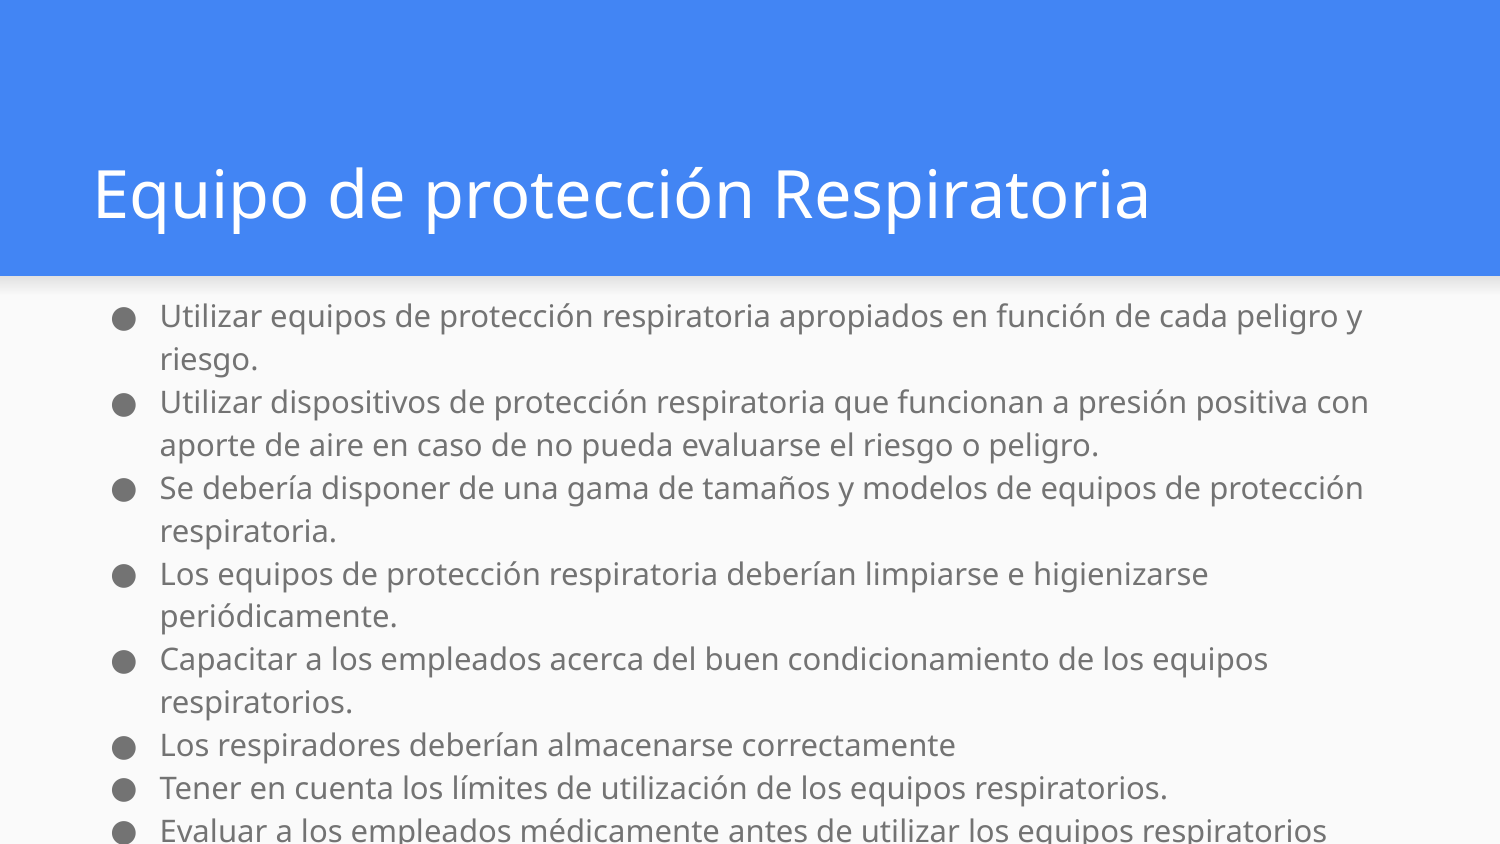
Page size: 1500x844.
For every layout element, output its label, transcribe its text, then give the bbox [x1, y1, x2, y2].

list Utilizar equipos de protección respiratoria apropiados en función de cada peligro y riesgo. Utilizar dispositivos de protección respiratoria que funcionan a presión positiva con aporte de aire en caso de no pueda evaluarse el riesgo o peligro. Se debería disponer de una gama de tamaños y modelos de equipos de protección respiratoria. Los equipos de protección respiratoria deberían limpiarse e higienizarse periódicamente. Capacitar a los empleados acerca del buen condicionamiento de los equipos respiratorios. Los respiradores deberían almacenarse correctamente Tener en cuenta los límites de utilización de los equipos respiratorios. Evaluar a los empleados médicamente antes de utilizar los equipos respiratorios [77, 276, 1427, 844]
title Equipo de protección Respiratoria [77, 121, 1427, 248]
